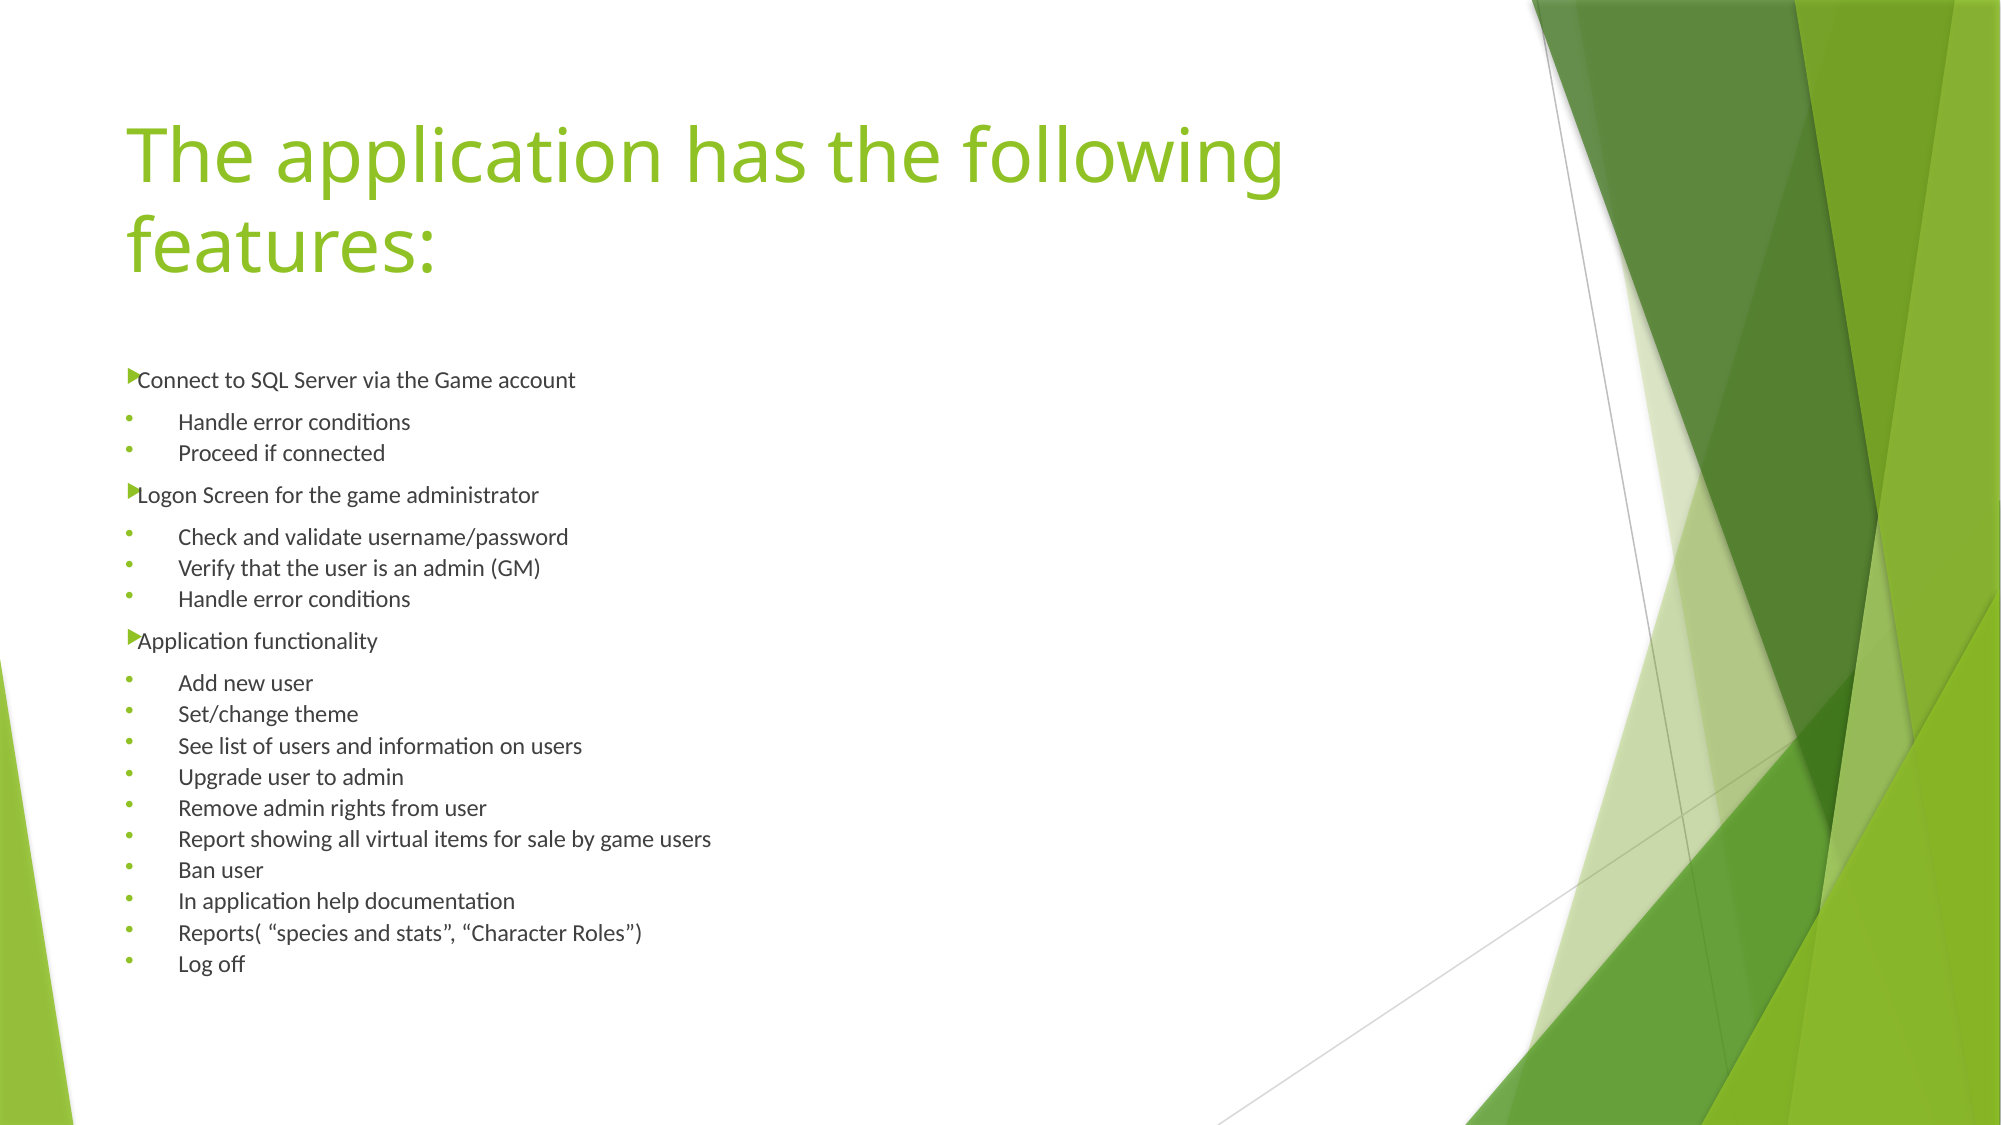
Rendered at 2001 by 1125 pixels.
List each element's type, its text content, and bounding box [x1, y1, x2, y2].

list Connect to SQL Server via the Game account Handle error conditions Proceed if connected Logon Screen for the game administrator Check and validate username/password Verify that the user is an admin (GM) Handle error conditions Application functionality Add new user Set/change theme See list of users and information on users Upgrade user to admin Remove admin rights from user Report showing all virtual items for sale by game users Ban user In application help documentation Reports( “species and stats”, “Character Roles”) Log off [111, 354, 1522, 992]
title The application has the following features: [111, 99, 1522, 317]
